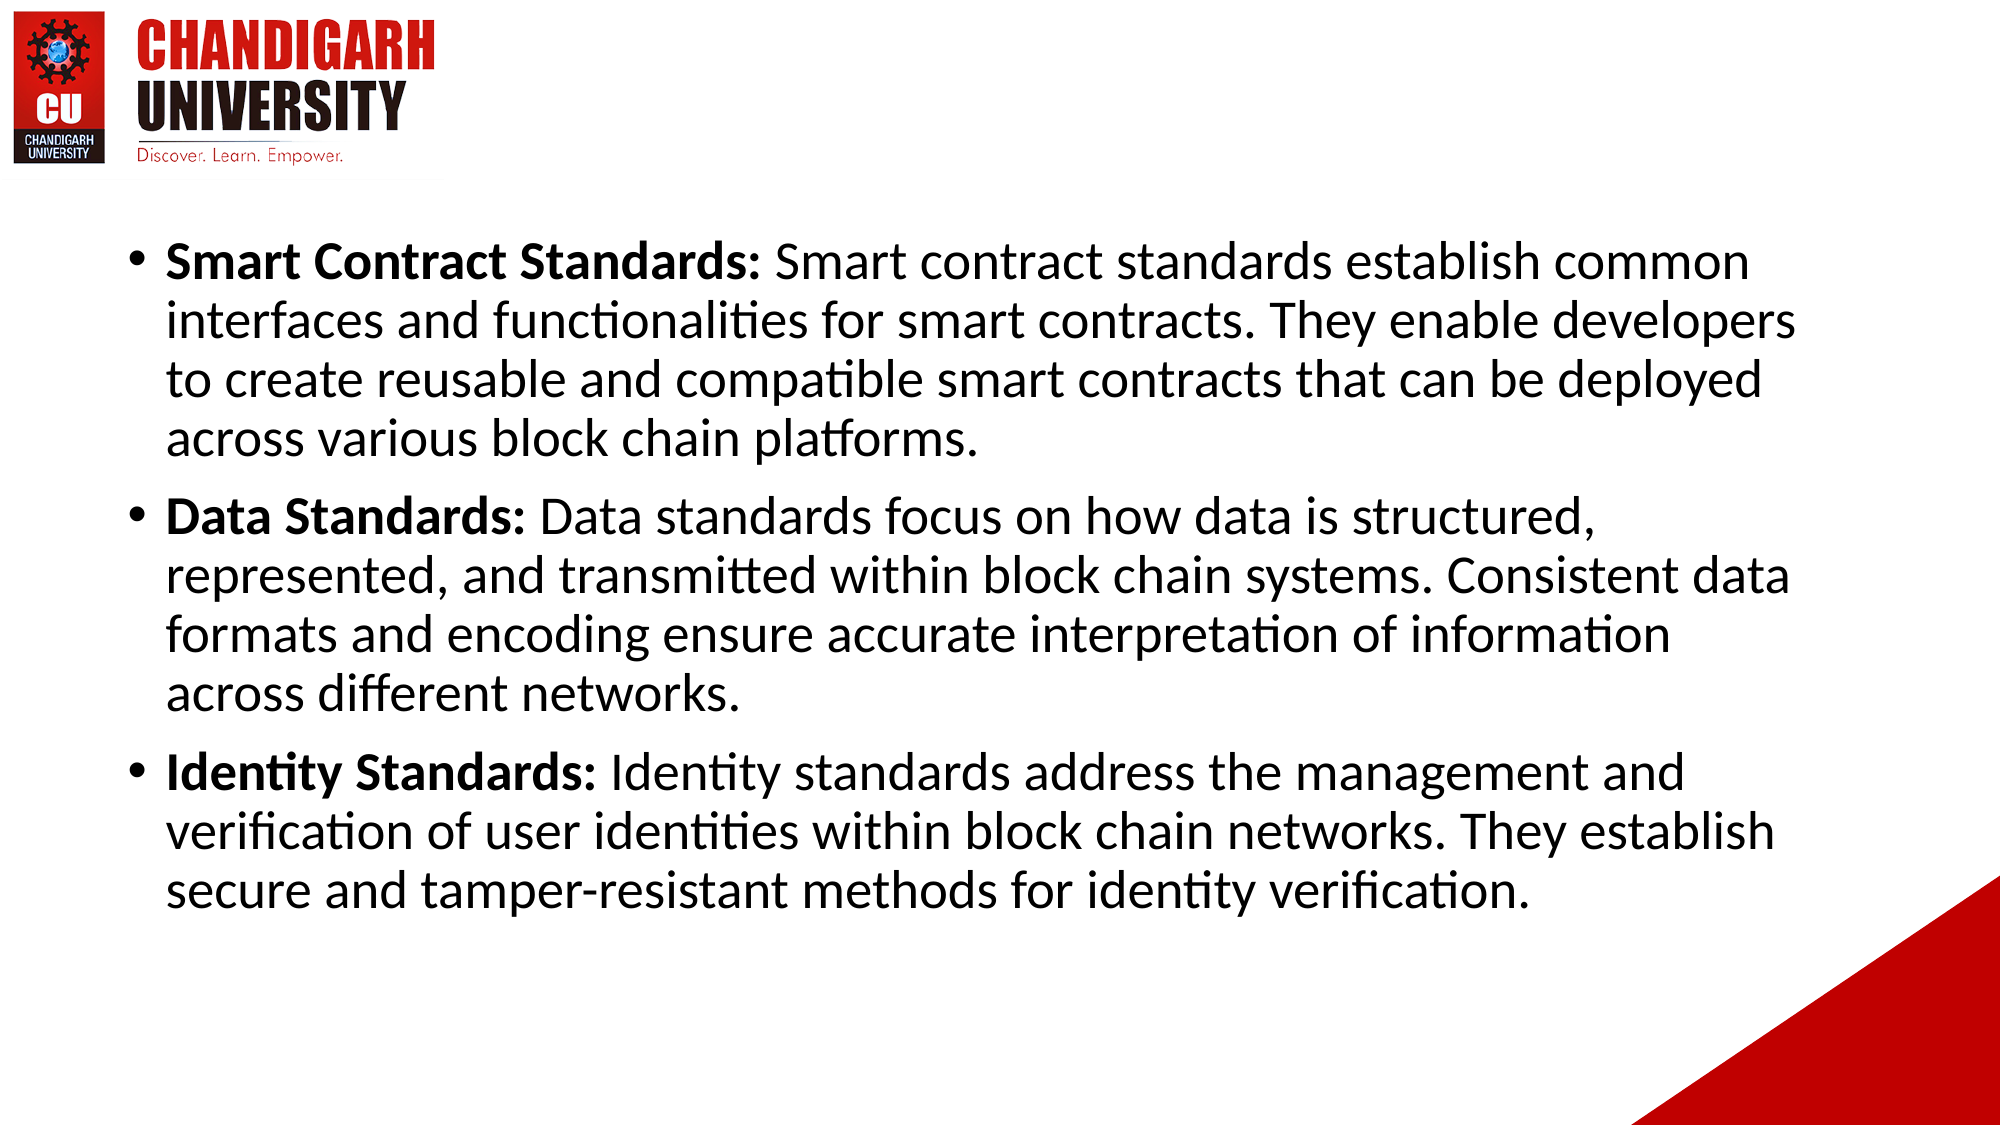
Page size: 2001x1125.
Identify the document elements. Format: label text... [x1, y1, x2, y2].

list Smart Contract Standards: Smart contract standards establish common interfaces and functionalities for smart contracts. They enable developers to create reusable and compatible smart contracts that can be deployed across various block chain platforms. Data Standards: Data standards focus on how data is structured, represented, and transmitted within block chain systems. Consistent data formats and encoding ensure accurate interpretation of information across different networks. Identity Standards: Identity standards address the management and verification of user identities within block chain networks. They establish secure and tamper-resistant methods for identity verification. [112, 224, 1838, 939]
picture [1, 3, 444, 180]
text_box [1629, 874, 2000, 1125]
